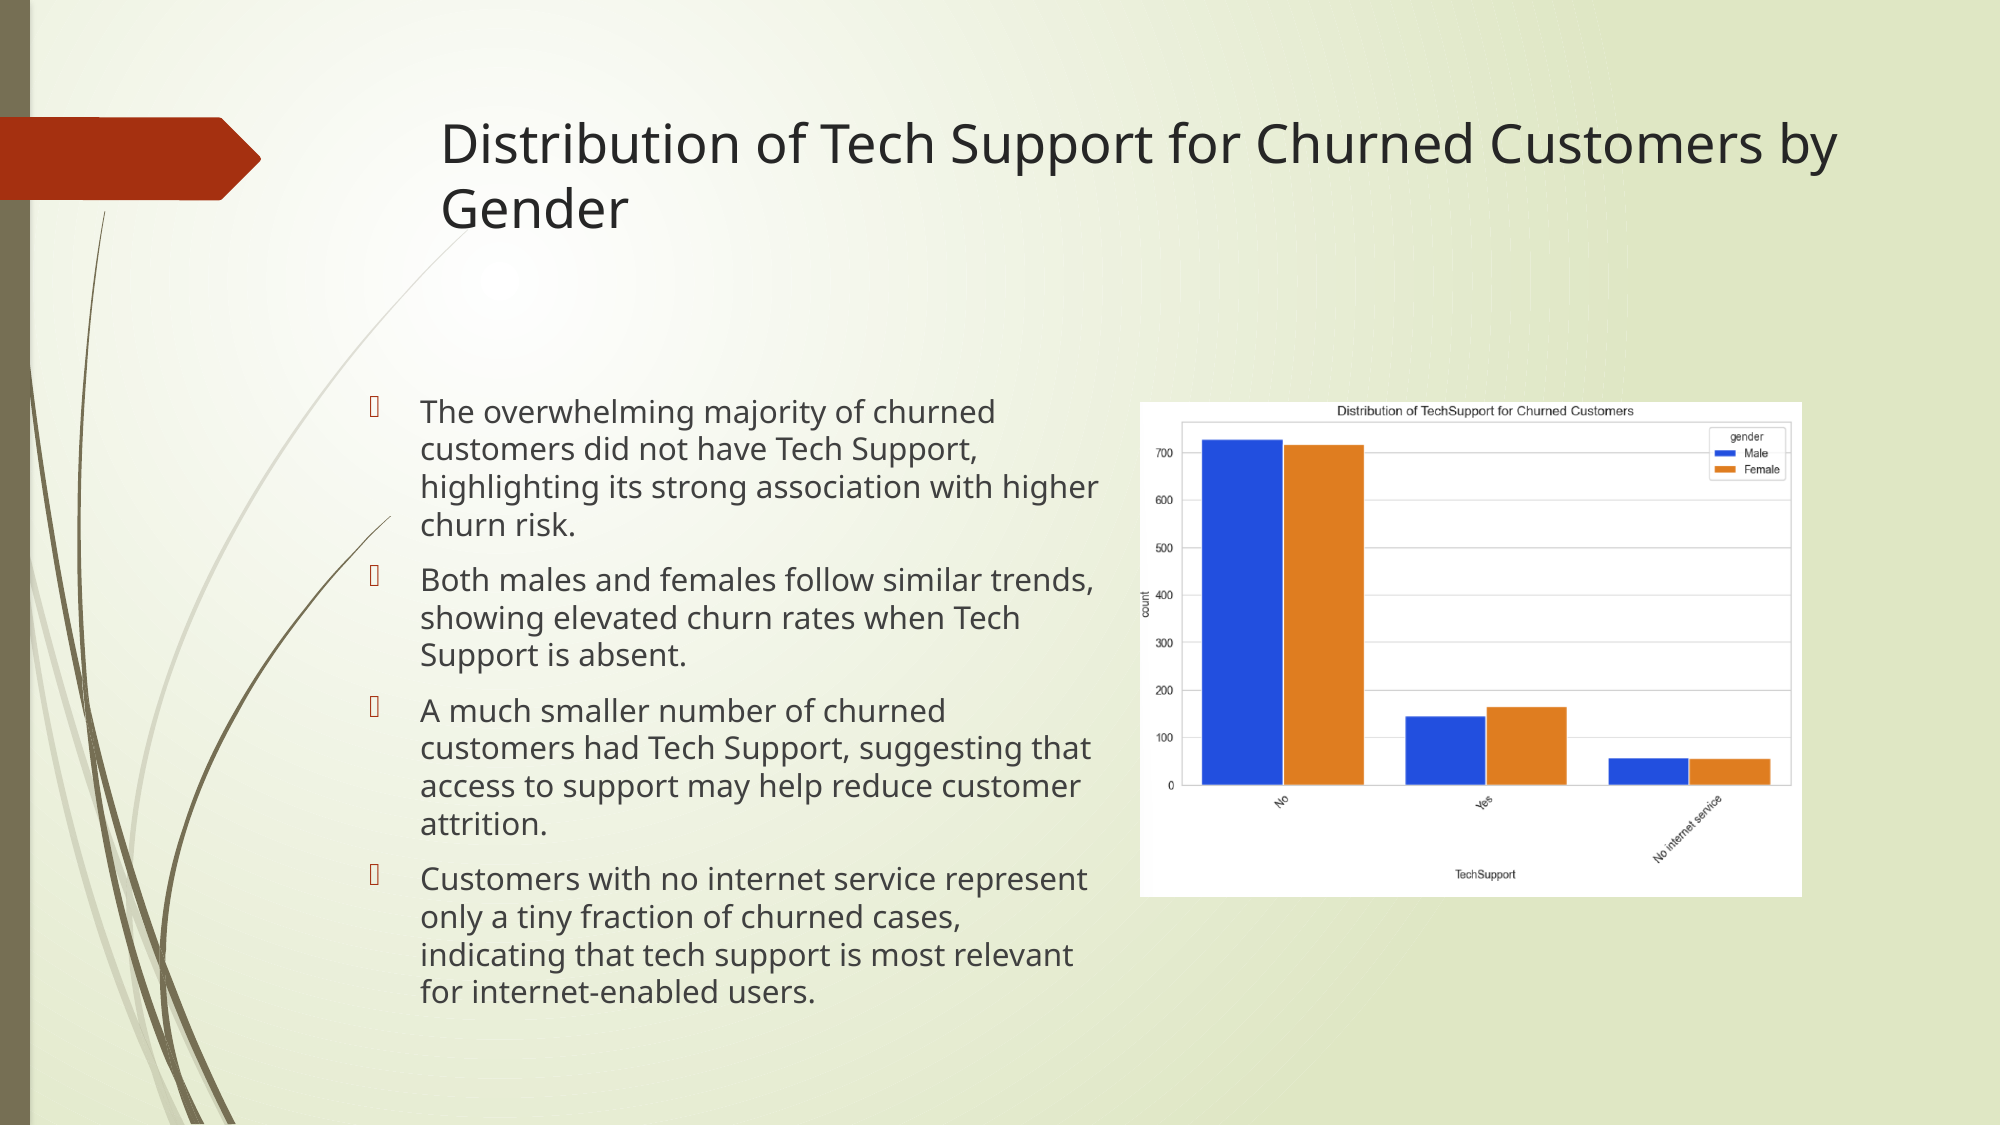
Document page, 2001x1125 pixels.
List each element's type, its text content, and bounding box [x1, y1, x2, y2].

picture [1140, 402, 1802, 898]
list The overwhelming majority of churned customers did not have Tech Support, highlighting its strong association with higher churn risk. Both males and females follow similar trends, showing elevated churn rates when Tech Support is absent. A much smaller number of churned customers had Tech Support, suggesting that access to support may help reduce customer attrition. Customers with no internet service represent only a tiny fraction of churned cases, indicating that tech support is most relevant for internet-enabled users. [354, 384, 1121, 1023]
title Distribution of Tech Support for Churned Customers by Gender [425, 102, 1888, 313]
